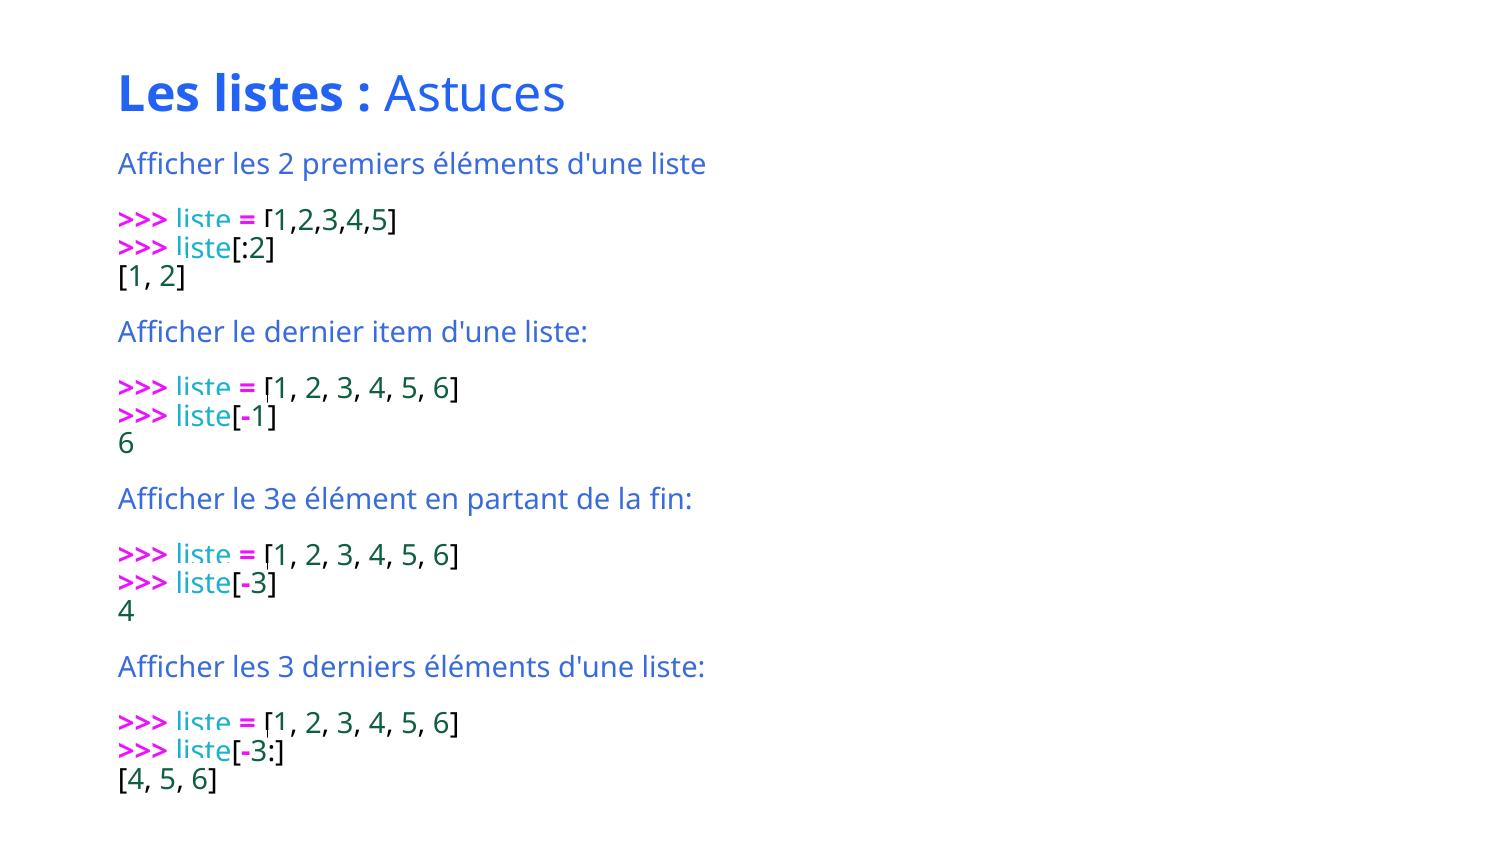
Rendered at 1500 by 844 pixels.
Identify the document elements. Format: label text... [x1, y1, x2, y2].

text_box Les listes : Astuces [102, 58, 1381, 137]
text_box Afficher les 2 premiers éléments d'une liste >>> liste = [1,2,3,4,5] >>> liste[:2] [1, 2] Afficher le dernier item d'une liste: >>> liste = [1, 2, 3, 4, 5, 6] >>> liste[-1] 6 Afficher le 3e élément en partant de la fin: >>> liste = [1, 2, 3, 4, 5, 6] >>> liste[-3] 4 Afficher les 3 derniers éléments d'une liste: >>> liste = [1, 2, 3, 4, 5, 6] >>> liste[-3:] [4, 5, 6] [102, 137, 1381, 812]
